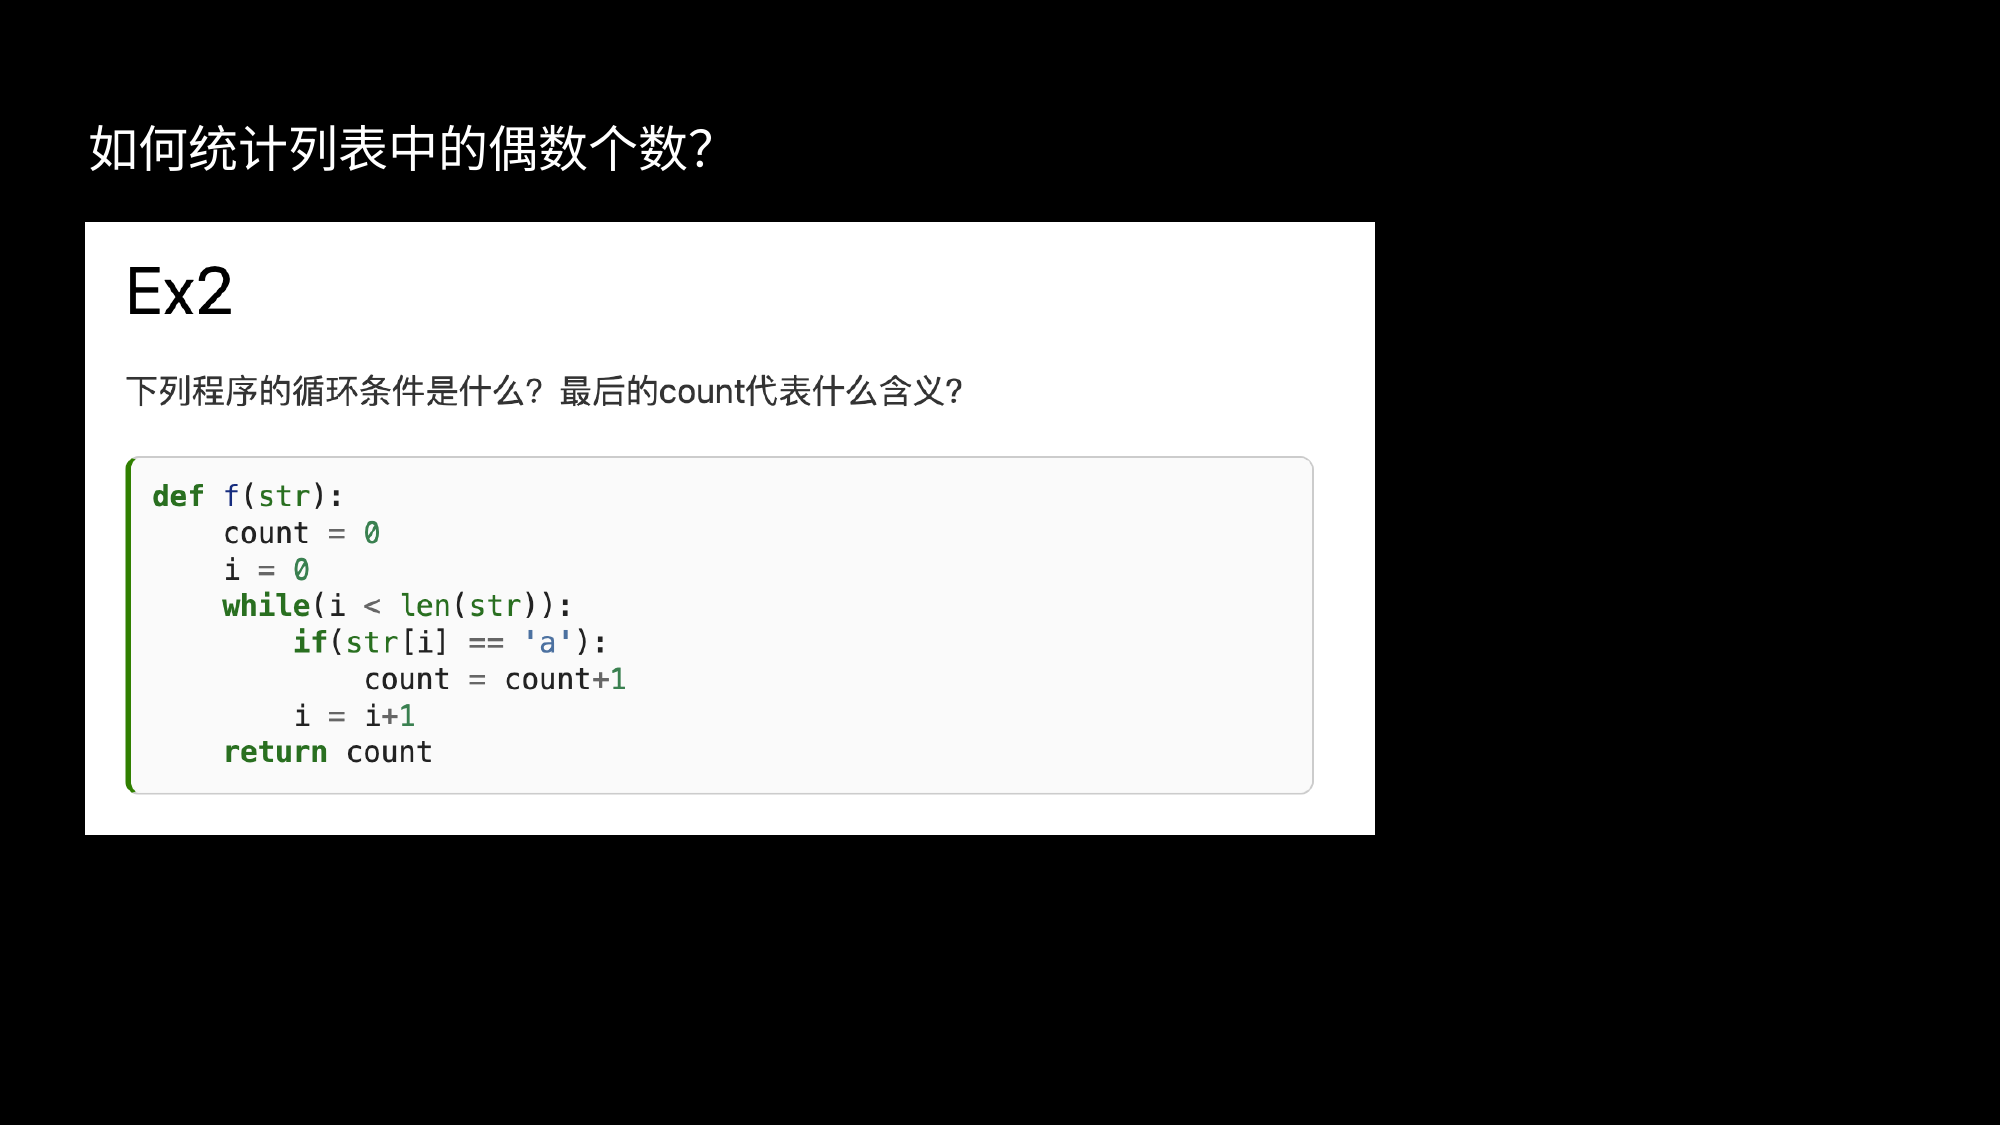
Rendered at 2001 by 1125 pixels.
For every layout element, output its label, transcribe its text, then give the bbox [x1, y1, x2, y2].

title 如何统计列表中的偶数个数？ [68, 97, 1932, 223]
picture [85, 222, 1375, 835]
